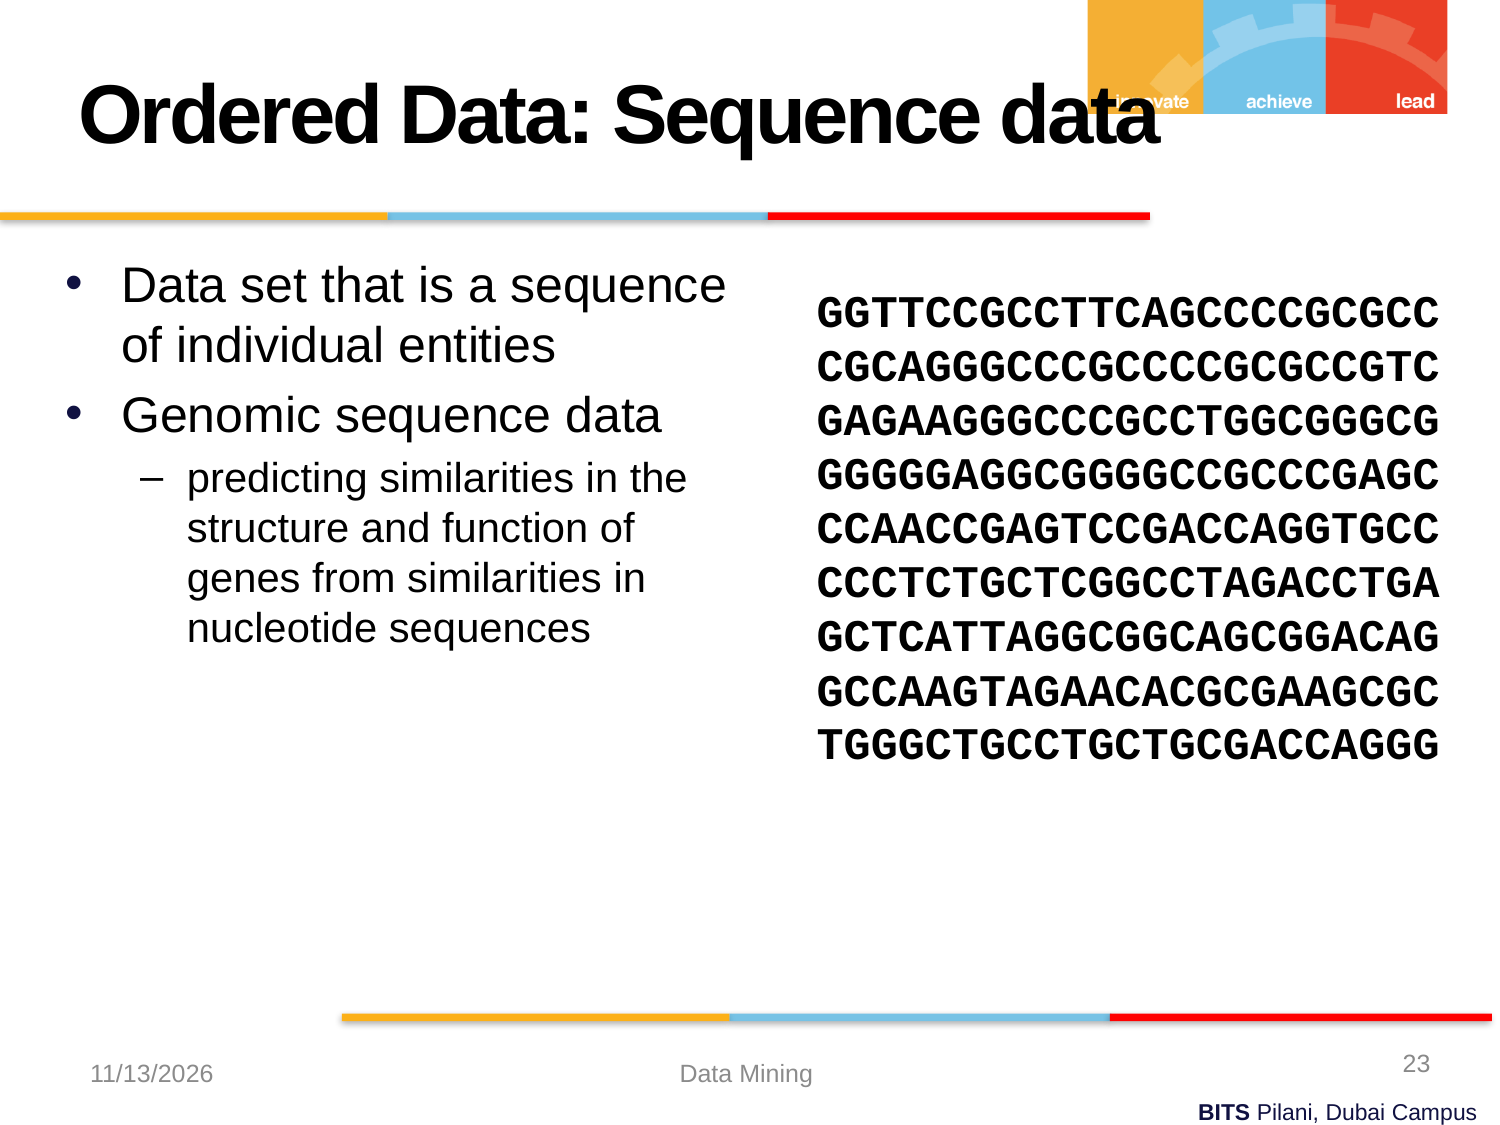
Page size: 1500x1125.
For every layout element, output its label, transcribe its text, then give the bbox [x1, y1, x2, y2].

title Ordered Data: Sequence data [63, 16, 1414, 205]
list Data set that is a sequence of individual entities Genomic sequence data predicting similarities in the structure and function of genes from similarities in nucleotide sequences [50, 245, 775, 988]
footer Data Mining [512, 1042, 988, 1103]
picture [1087, 0, 1448, 114]
slide_number 23 [1095, 1032, 1446, 1093]
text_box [794, 235, 1486, 826]
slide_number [75, 1042, 425, 1103]
